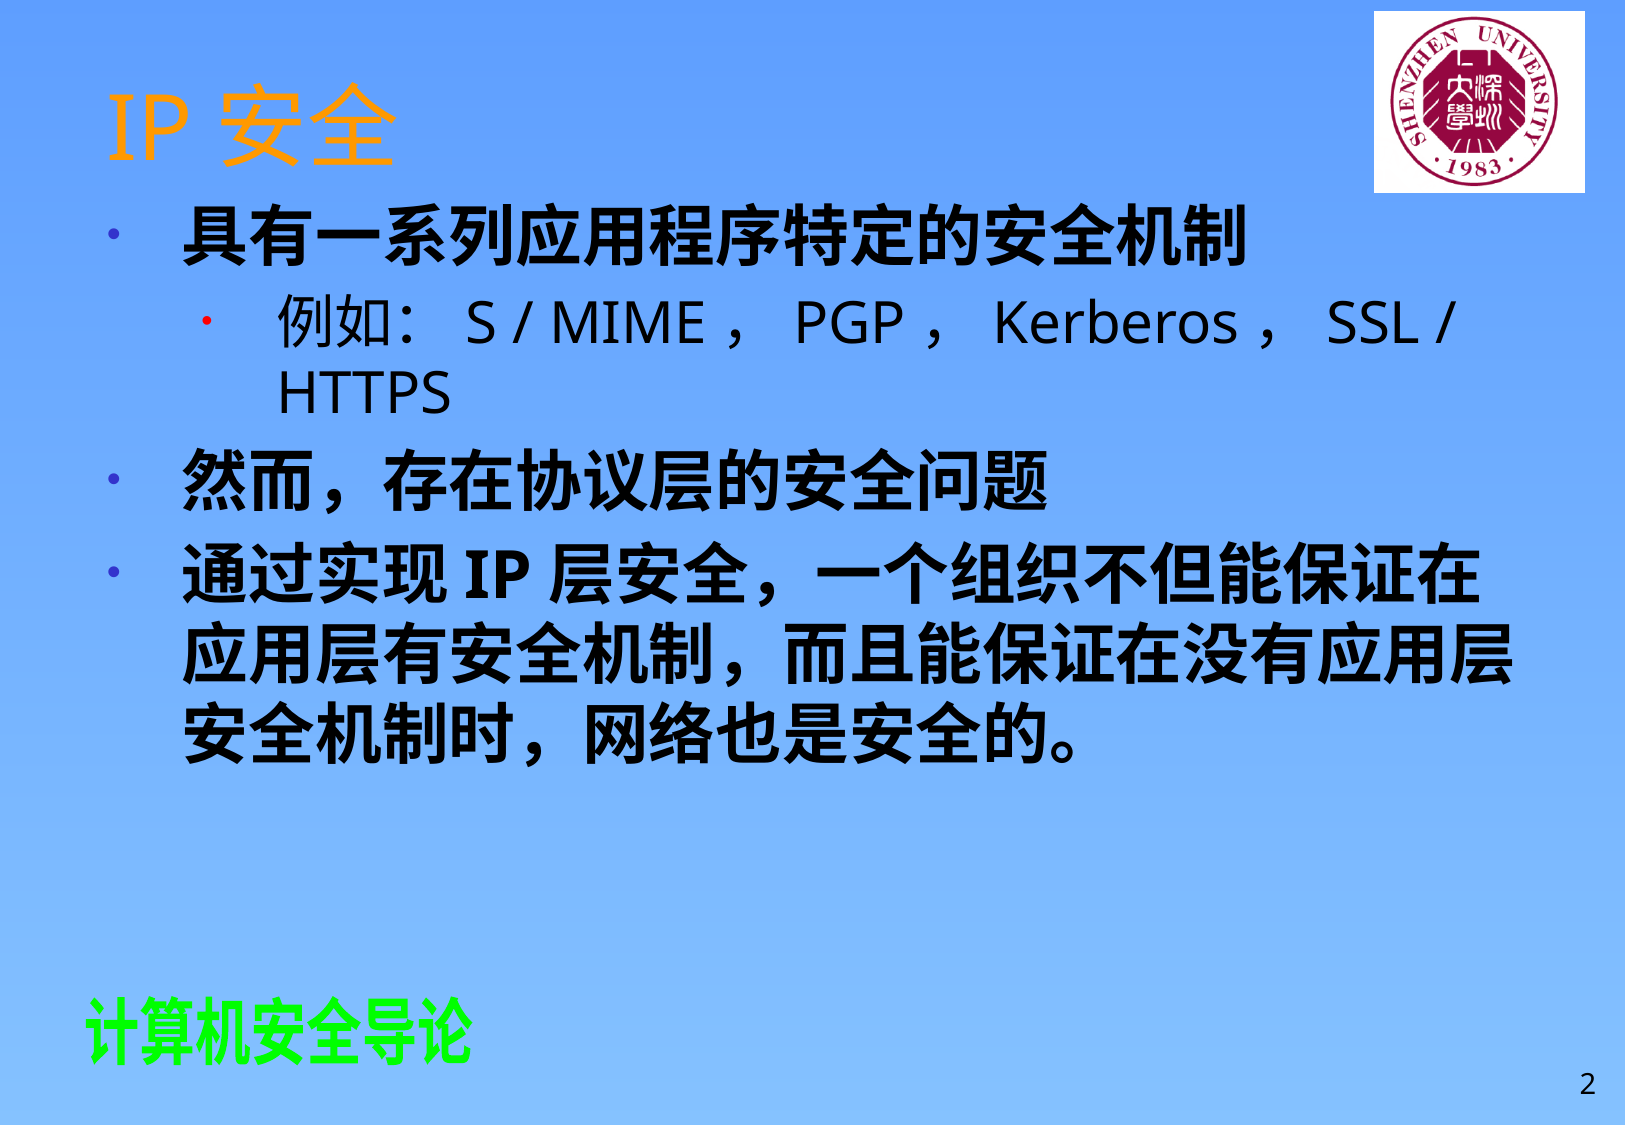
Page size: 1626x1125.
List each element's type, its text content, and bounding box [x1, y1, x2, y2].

slide_number 2 [1438, 1062, 1612, 1113]
picture [1374, 11, 1585, 193]
title IP安全 [91, 61, 1111, 186]
list 具有一系列应用程序特定的安全机制 例如：S / MIME，PGP，Kerberos，SSL / HTTPS 然而，存在协议层的安全问题 通过实现IP层安全，一个组织不但能保证在应用层有安全机制，而且能保证在没有应用层安全机制时，网络也是安全的。 [91, 186, 1534, 891]
